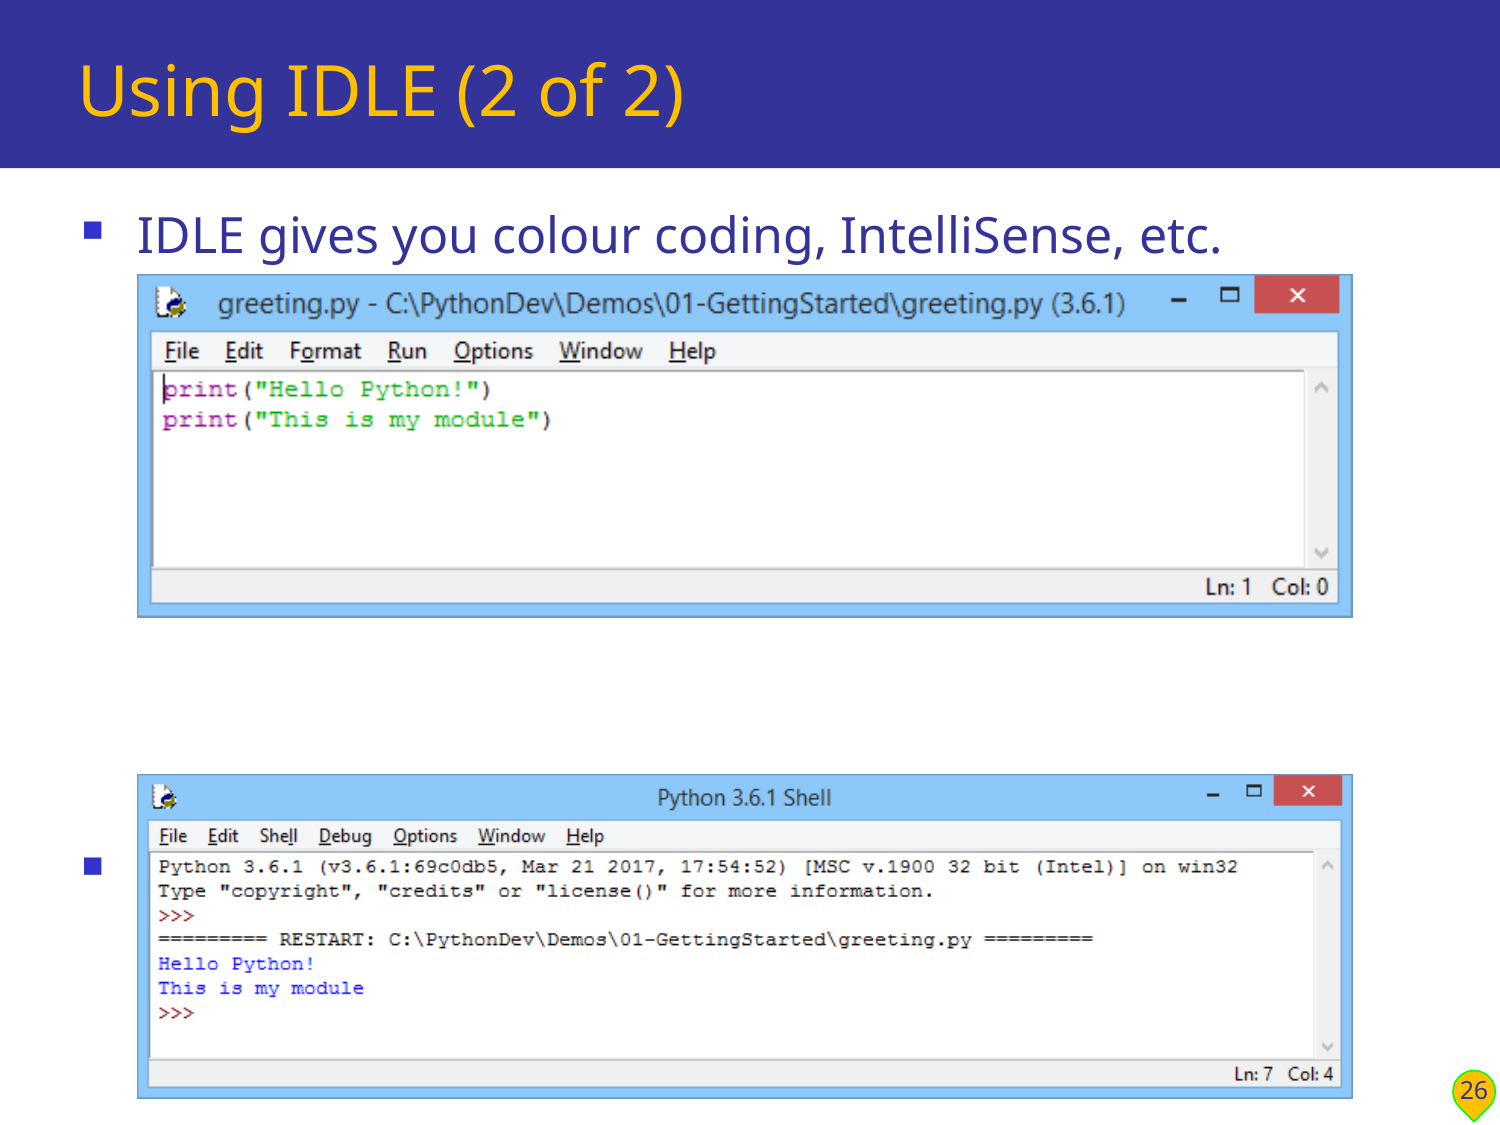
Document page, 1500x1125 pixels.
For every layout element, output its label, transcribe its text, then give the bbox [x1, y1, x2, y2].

title Using IDLE (2 of 2) [61, 24, 1465, 139]
picture [137, 274, 1353, 618]
footer 26 [1431, 1040, 1500, 1117]
list IDLE gives you colour coding, IntelliSense, etc. You can execute the script in a shell, via F5 [66, 196, 1460, 1007]
picture [137, 774, 1353, 1100]
